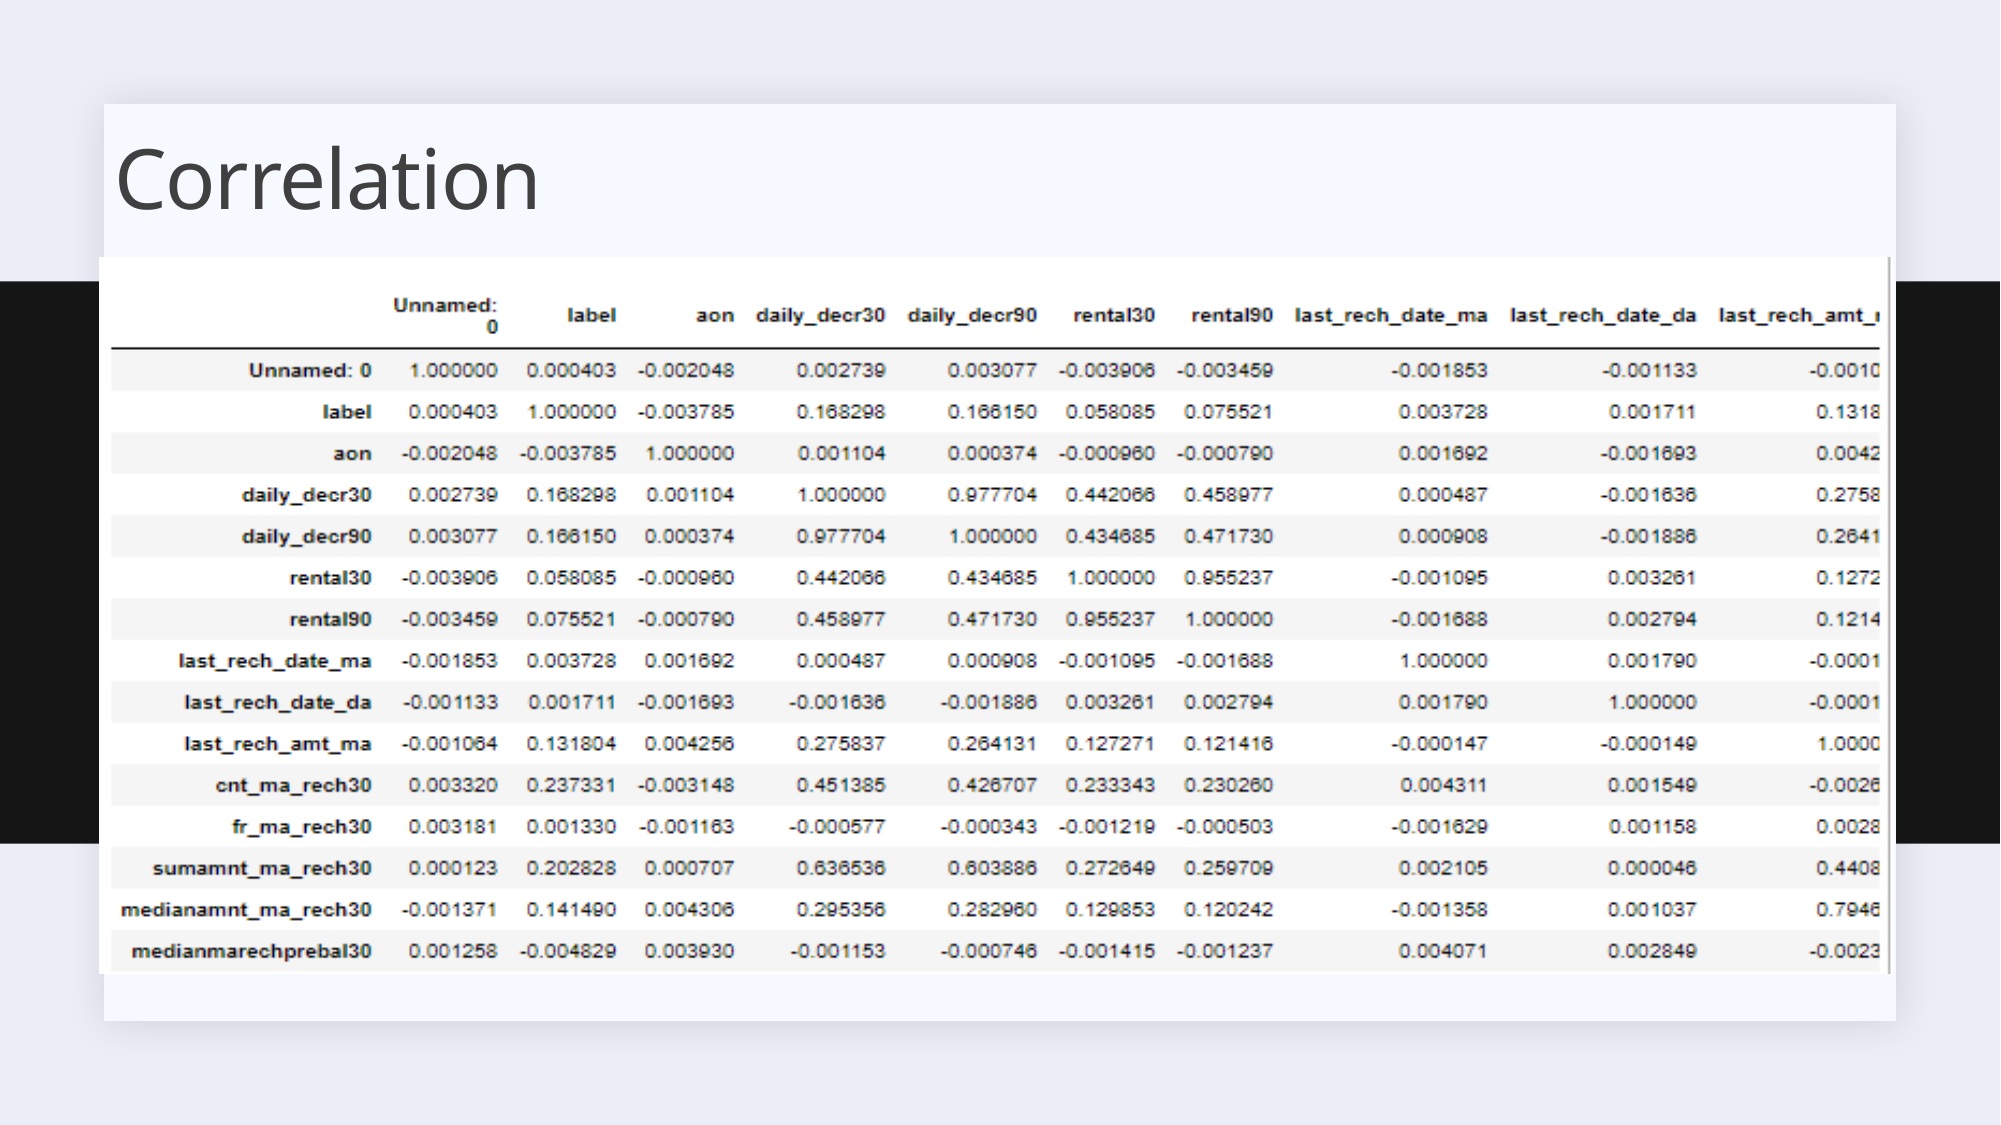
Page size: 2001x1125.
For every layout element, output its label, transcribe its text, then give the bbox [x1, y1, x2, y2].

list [98, 257, 1893, 975]
title Correlation [99, 81, 1293, 254]
